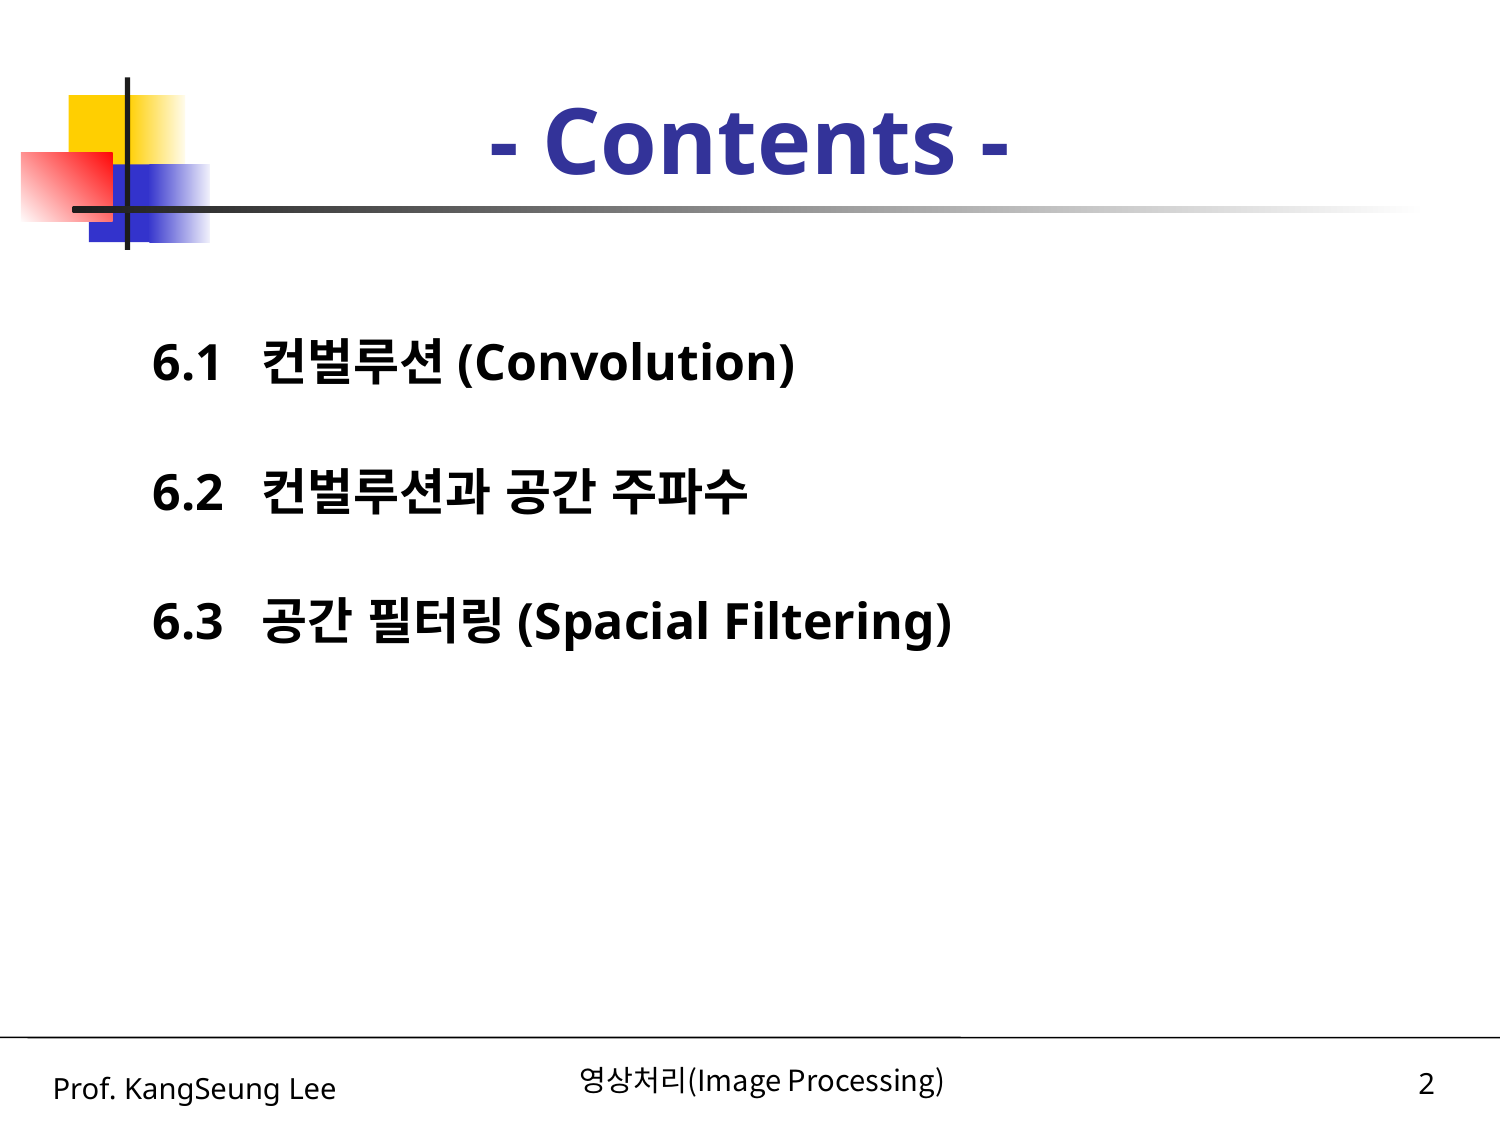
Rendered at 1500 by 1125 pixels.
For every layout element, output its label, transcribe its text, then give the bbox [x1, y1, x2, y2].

title - Contents - [112, 75, 1388, 200]
slide_number 2 [1137, 1037, 1450, 1113]
slide_number Prof. KangSeung Lee [37, 1037, 425, 1113]
footer 영상처리(Image Processing) [525, 1037, 1000, 1113]
list 6.1 컨벌루션(Convolution) 6.2 컨벌루션과 공간 주파수 6.3 공간 필터링(Spacial Filtering) [137, 262, 1338, 988]
